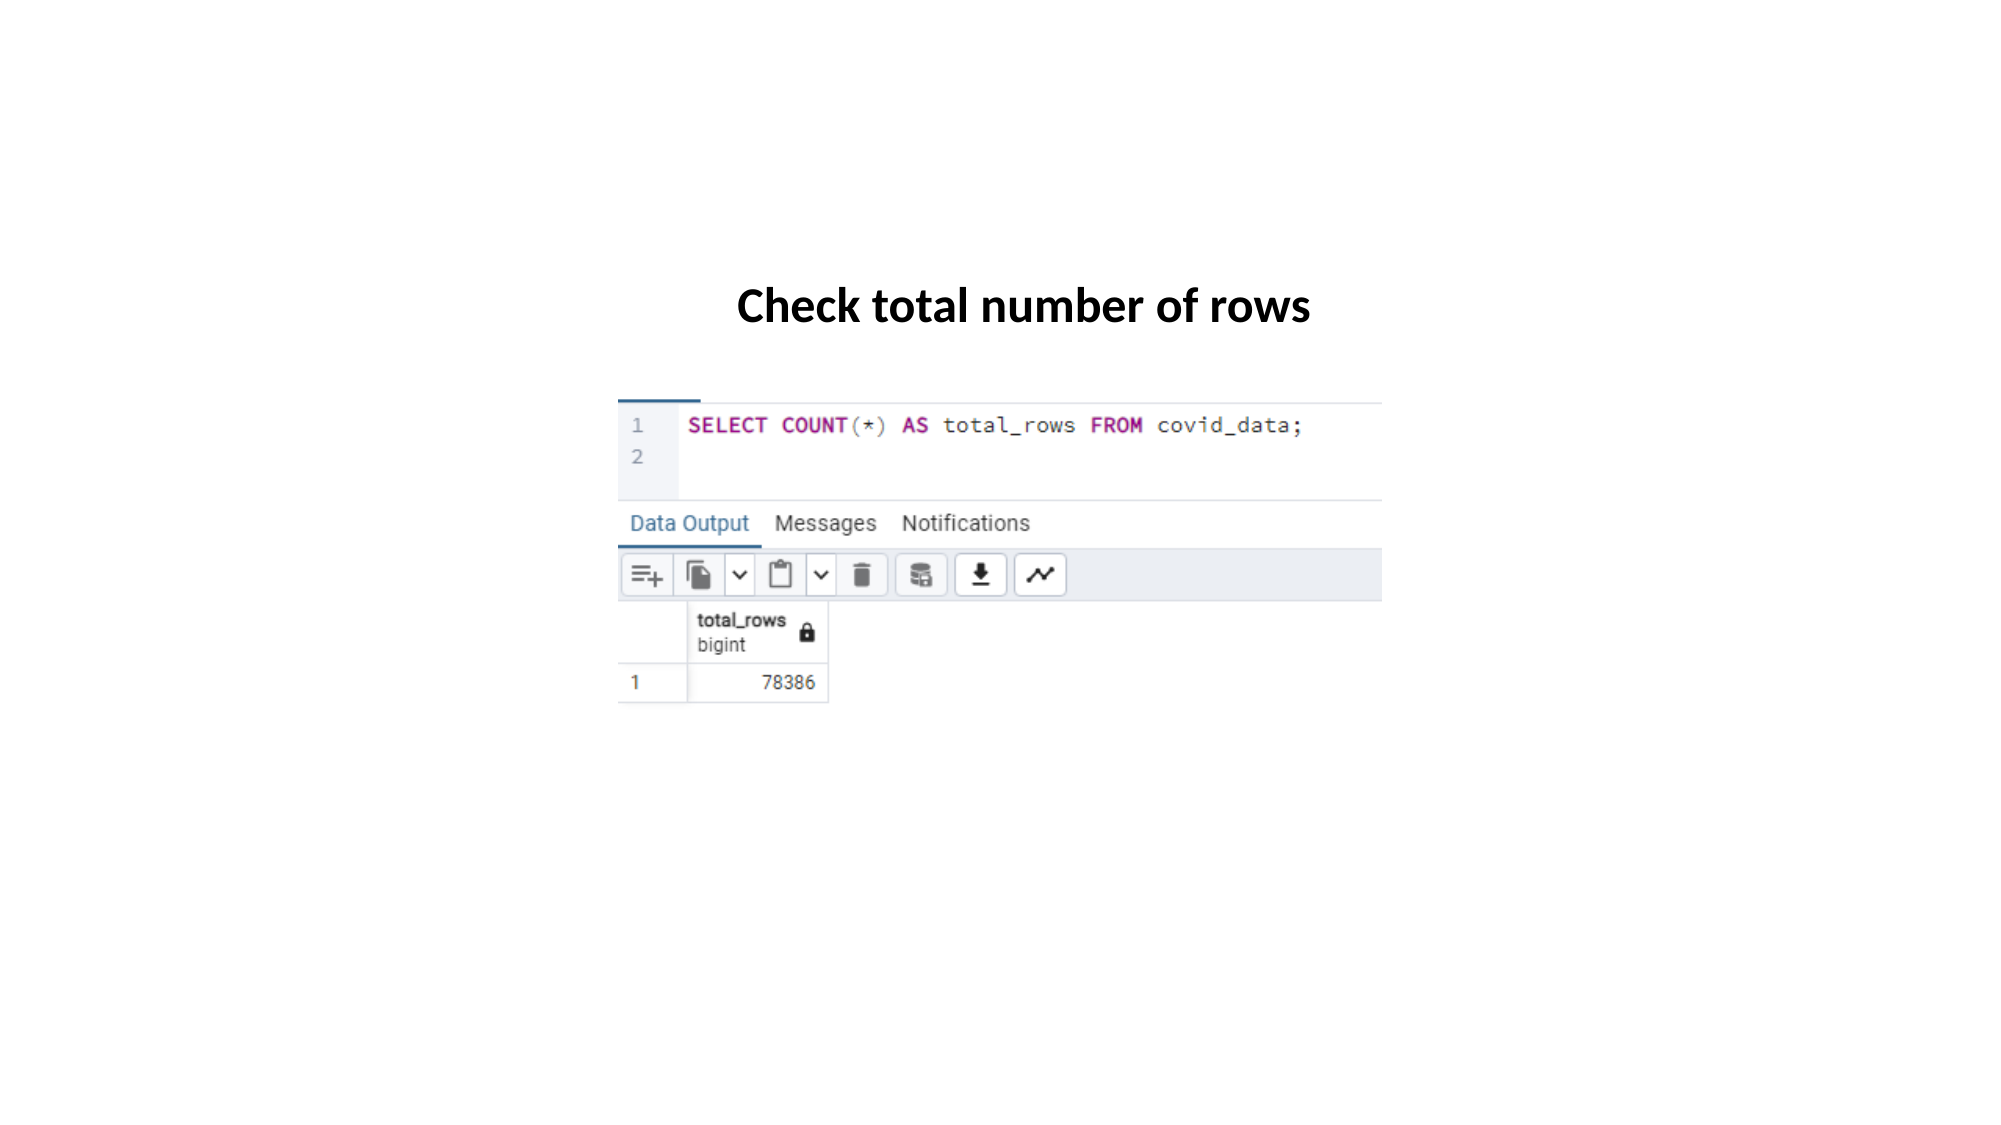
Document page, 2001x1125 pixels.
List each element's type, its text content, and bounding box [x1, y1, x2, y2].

picture [618, 398, 1382, 727]
subtitle Check total number of rows [298, 271, 1750, 983]
